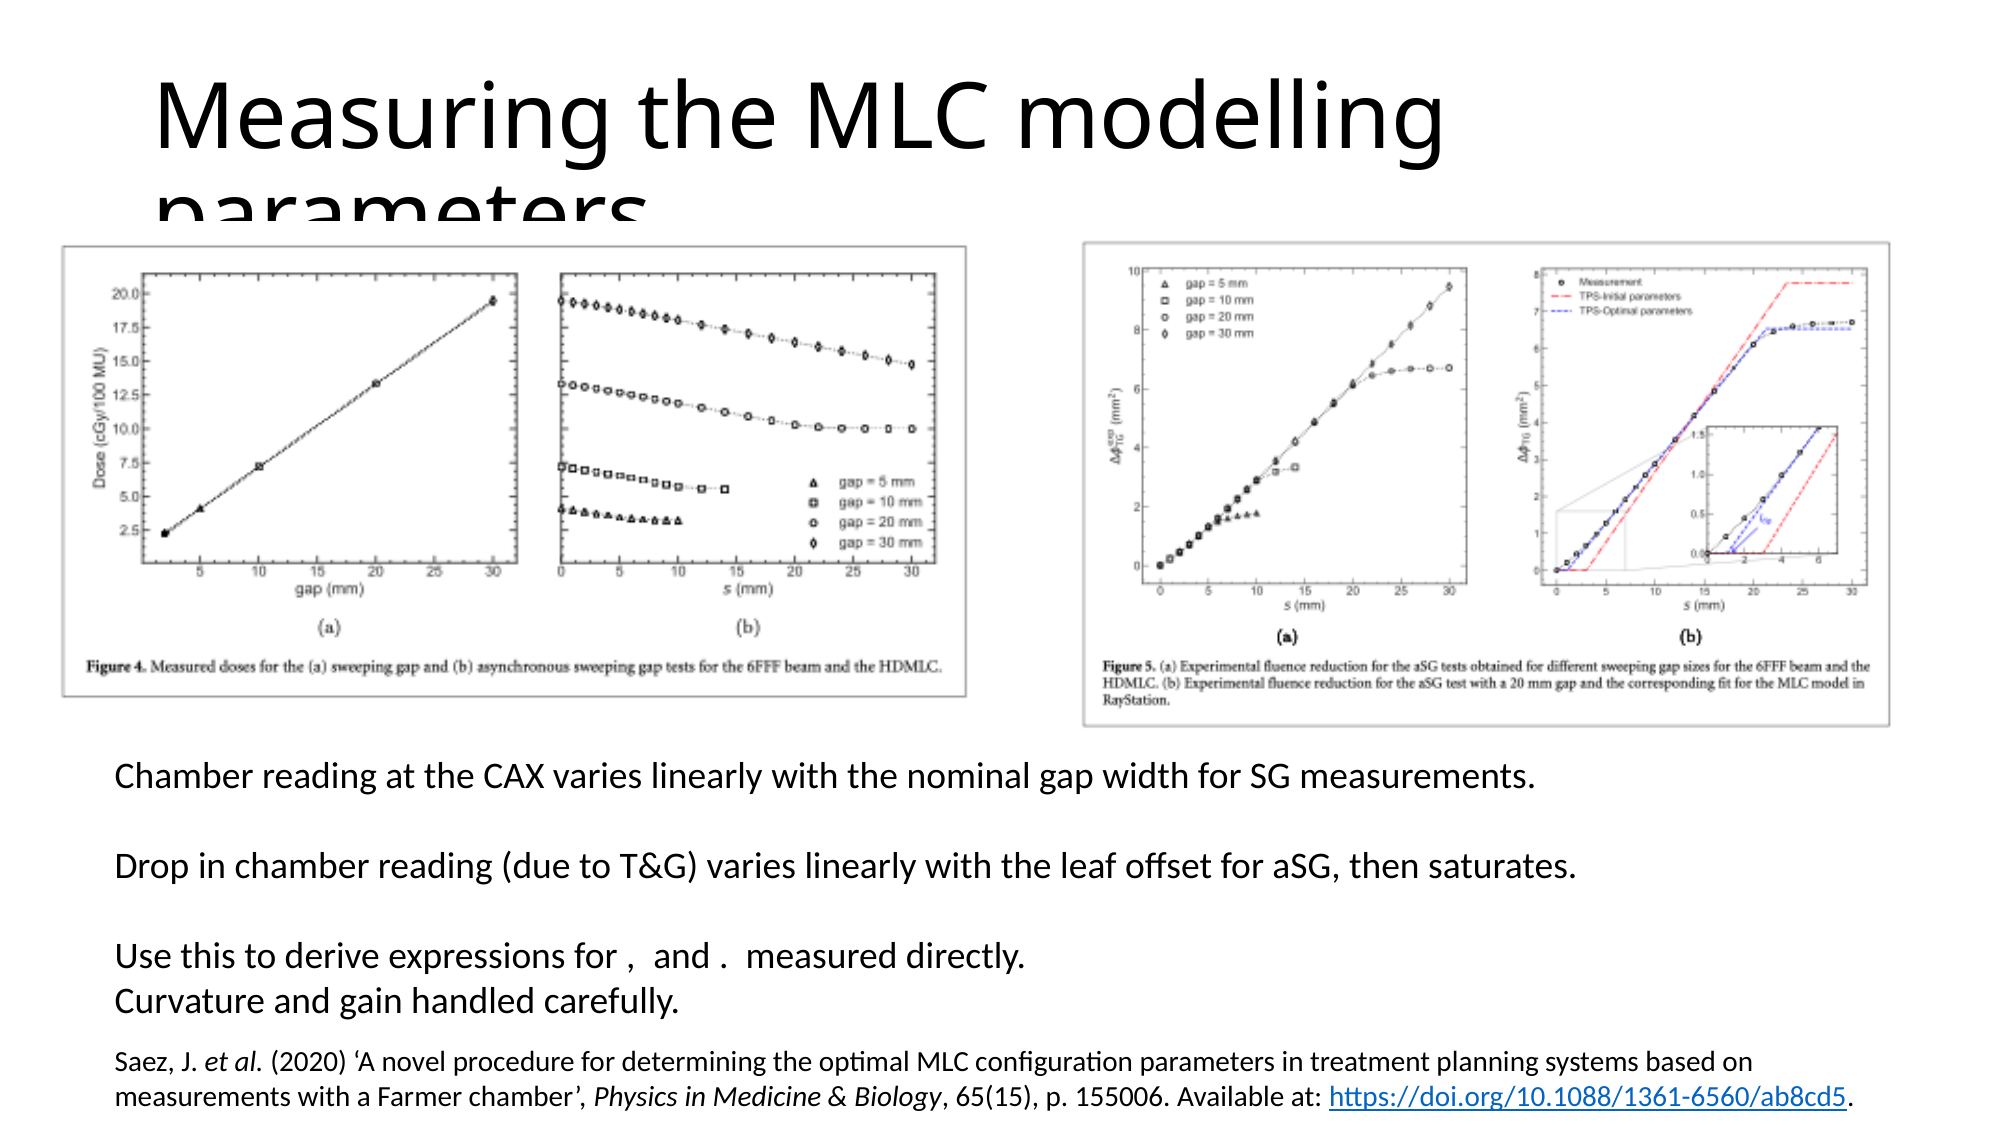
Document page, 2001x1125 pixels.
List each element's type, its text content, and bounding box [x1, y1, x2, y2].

text_box Saez, J. et al. (2020) ‘A novel procedure for determining the optimal MLC configuration parameters in treatment planning systems based on measurements with a Farmer chamber’, Physics in Medicine & Biology, 65(15), p. 155006. Available at: https://doi.org/10.1088/1361-6560/ab8cd5. [99, 1035, 1900, 1125]
picture [1061, 221, 1900, 743]
title Measuring the MLC modelling parameters [137, 59, 1863, 278]
picture [22, 221, 982, 719]
